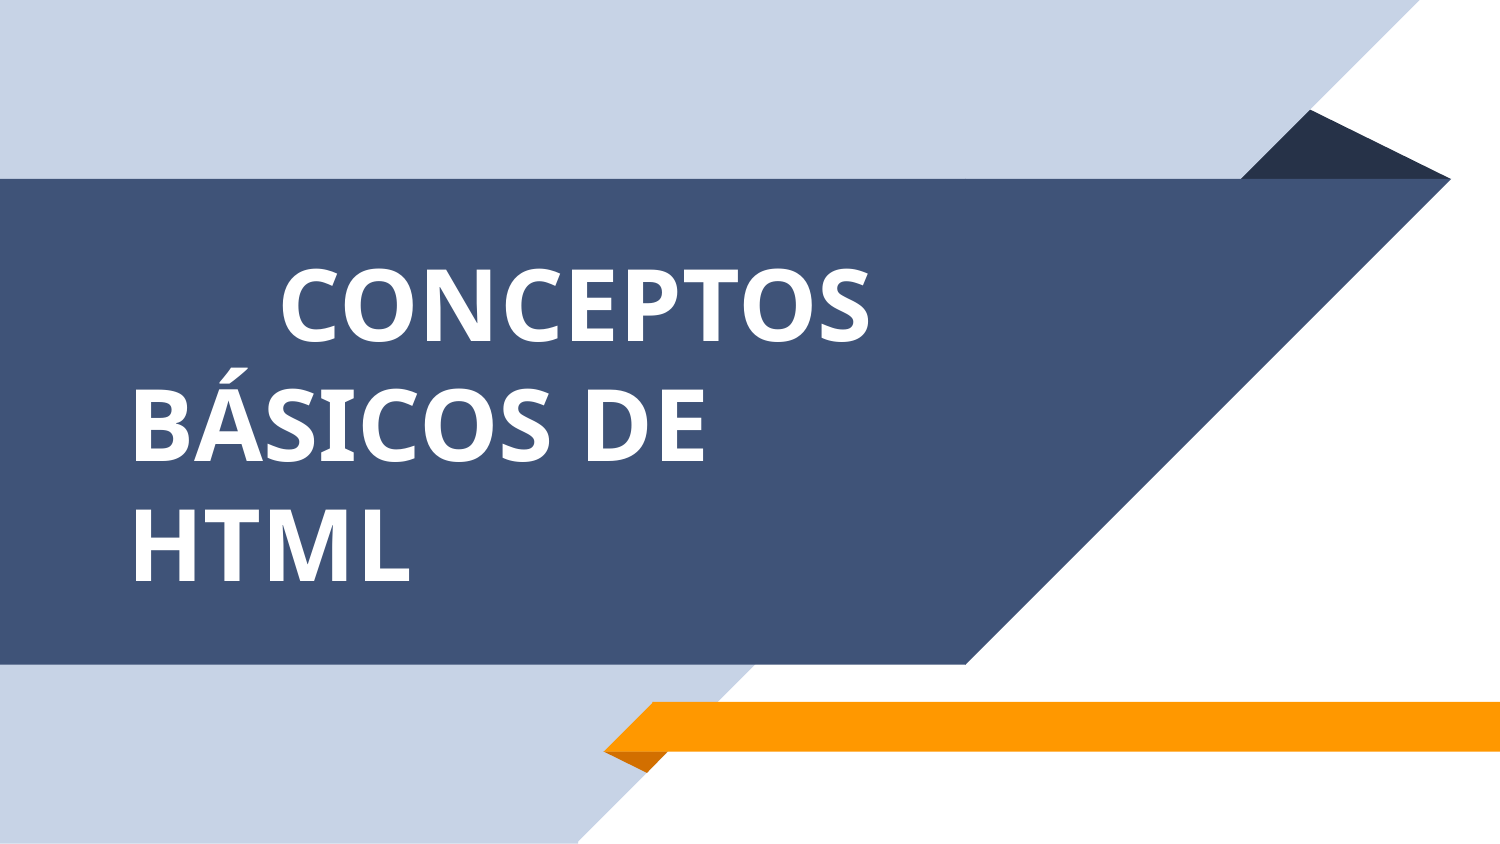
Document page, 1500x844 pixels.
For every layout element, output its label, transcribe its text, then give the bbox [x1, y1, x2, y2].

title CONCEPTOS BÁSICOS DE HTML [112, 178, 994, 665]
